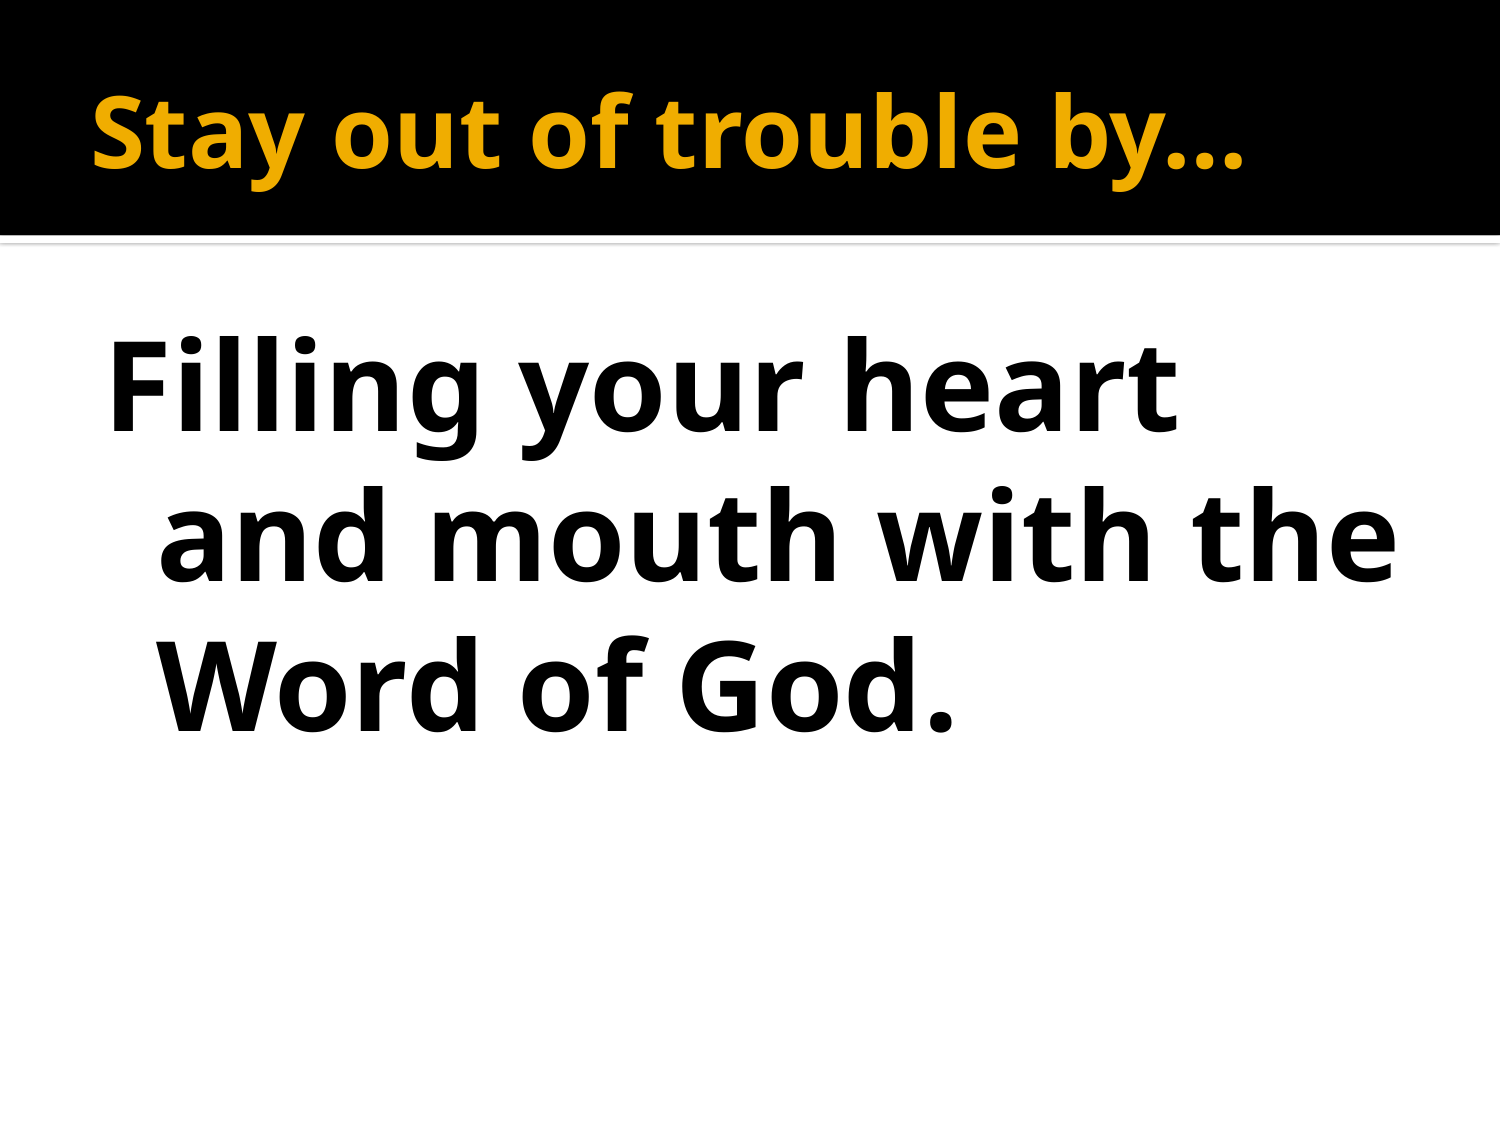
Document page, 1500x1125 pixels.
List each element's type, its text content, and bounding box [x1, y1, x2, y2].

title Stay out of trouble by… [75, 25, 1425, 231]
list Filling your heart and mouth with the Word of God. [75, 291, 1425, 1050]
